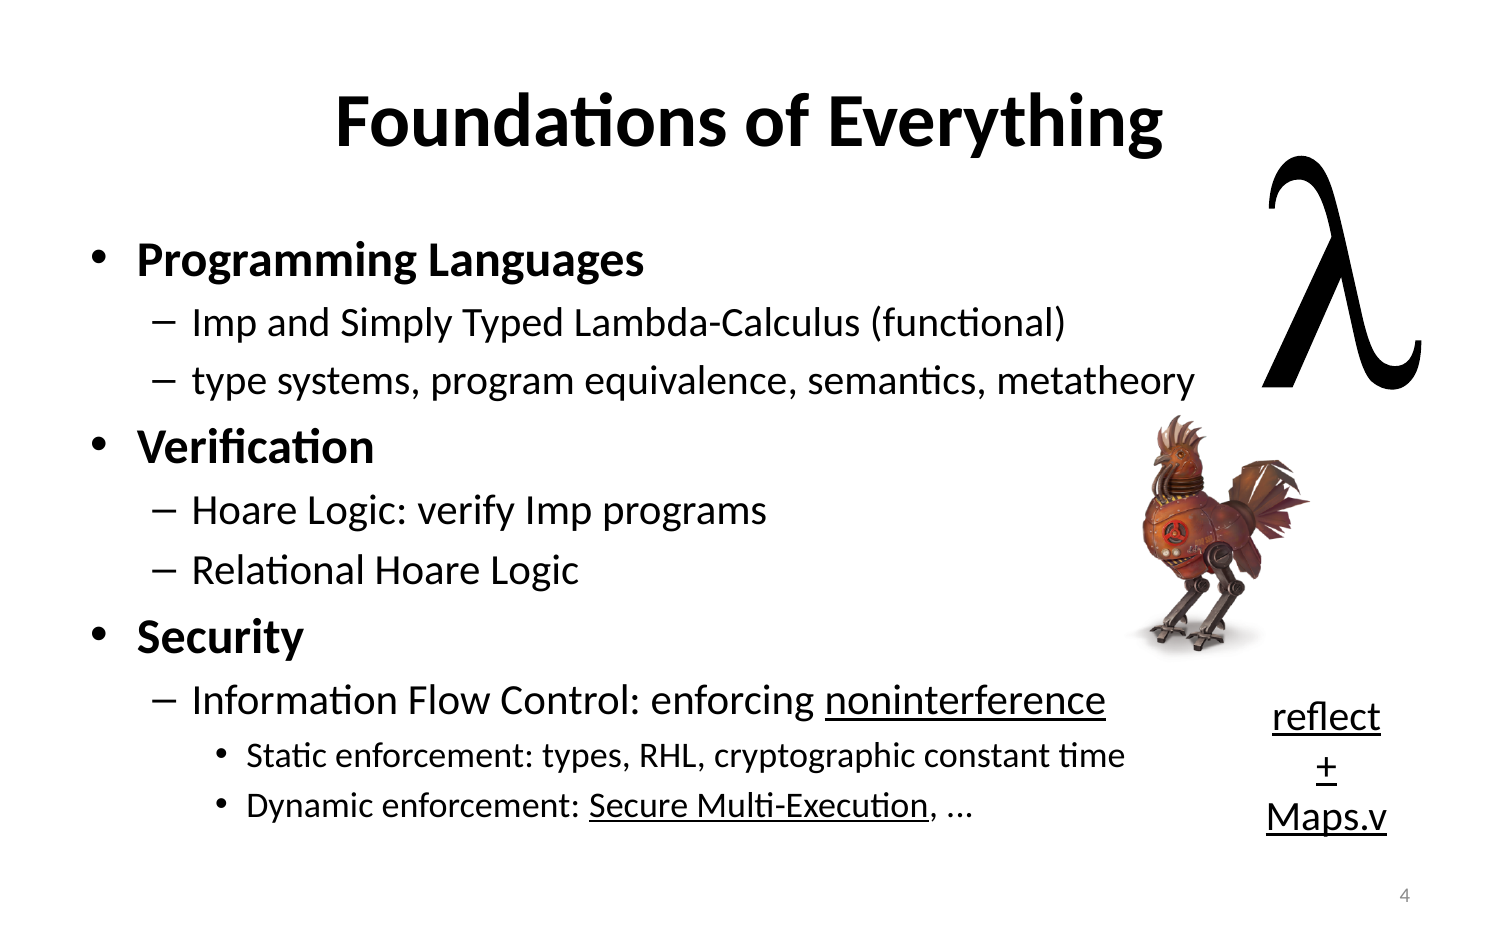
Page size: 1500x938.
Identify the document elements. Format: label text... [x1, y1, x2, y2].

list Programming Languages Imp and Simply Typed Lambda-Calculus (functional) type systems, program equivalence, semantics, metatheory Verification Hoare Logic: verify Imp programs Relational Hoare Logic Security Information Flow Control: enforcing noninterference Static enforcement: types, RHL, cryptographic constant time Dynamic enforcement: Secure Multi-Execution, ... [75, 218, 1425, 838]
picture [1087, 143, 1489, 672]
slide_number 4 [1074, 868, 1425, 919]
title Foundations of Everything [75, 37, 1425, 194]
text_box reflect + Maps.v [1250, 681, 1403, 847]
